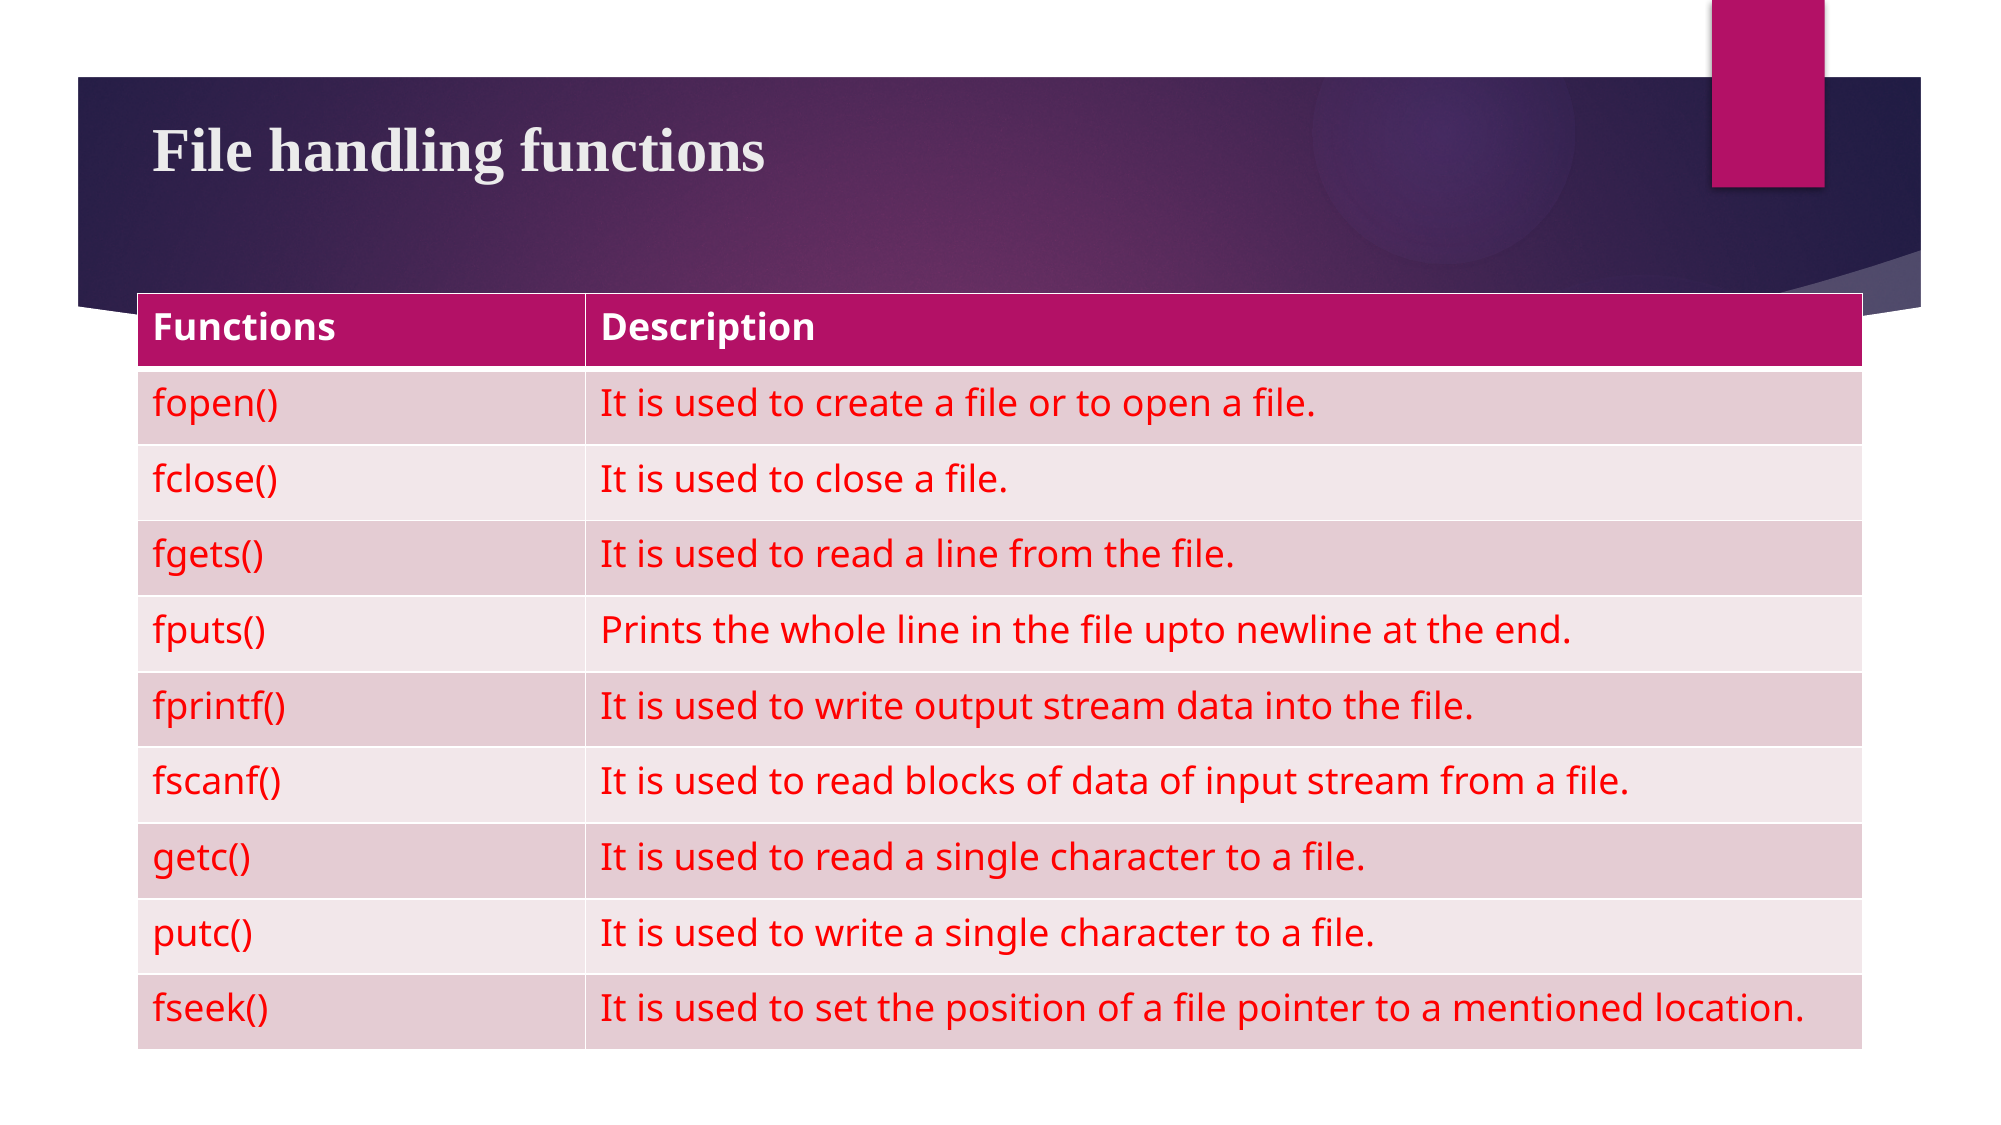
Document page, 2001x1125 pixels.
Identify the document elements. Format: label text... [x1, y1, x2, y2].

table_cell fseek() [138, 975, 585, 1049]
table_cell fgets() [138, 521, 585, 595]
table_cell fopen() [138, 372, 585, 444]
table_cell fscanf() [138, 748, 585, 822]
table_cell It is used to write output stream data into the file. [586, 673, 1862, 746]
table_cell It is used to read blocks of data of input stream from a file. [586, 748, 1862, 822]
table_header Functions [138, 294, 585, 366]
table_header Description [586, 294, 1862, 366]
table_cell putc() [138, 900, 585, 973]
table_cell getc() [138, 824, 585, 898]
table_cell It is used to create a file or to open a file. [586, 372, 1862, 444]
table_cell It is used to write a single character to a file. [586, 900, 1862, 973]
table_cell It is used to read a line from the file. [586, 521, 1862, 595]
title File handling functions [137, 59, 1863, 233]
table_cell fclose() [138, 446, 585, 520]
table_cell Prints the whole line in the file upto newline at the end. [586, 597, 1862, 671]
table_cell fputs() [138, 597, 585, 671]
table_cell It is used to close a file. [586, 446, 1862, 520]
table_cell fprintf() [138, 673, 585, 746]
table_cell It is used to set the position of a file pointer to a mentioned location. [586, 975, 1862, 1049]
table_cell It is used to read a single character to a file. [586, 824, 1862, 898]
